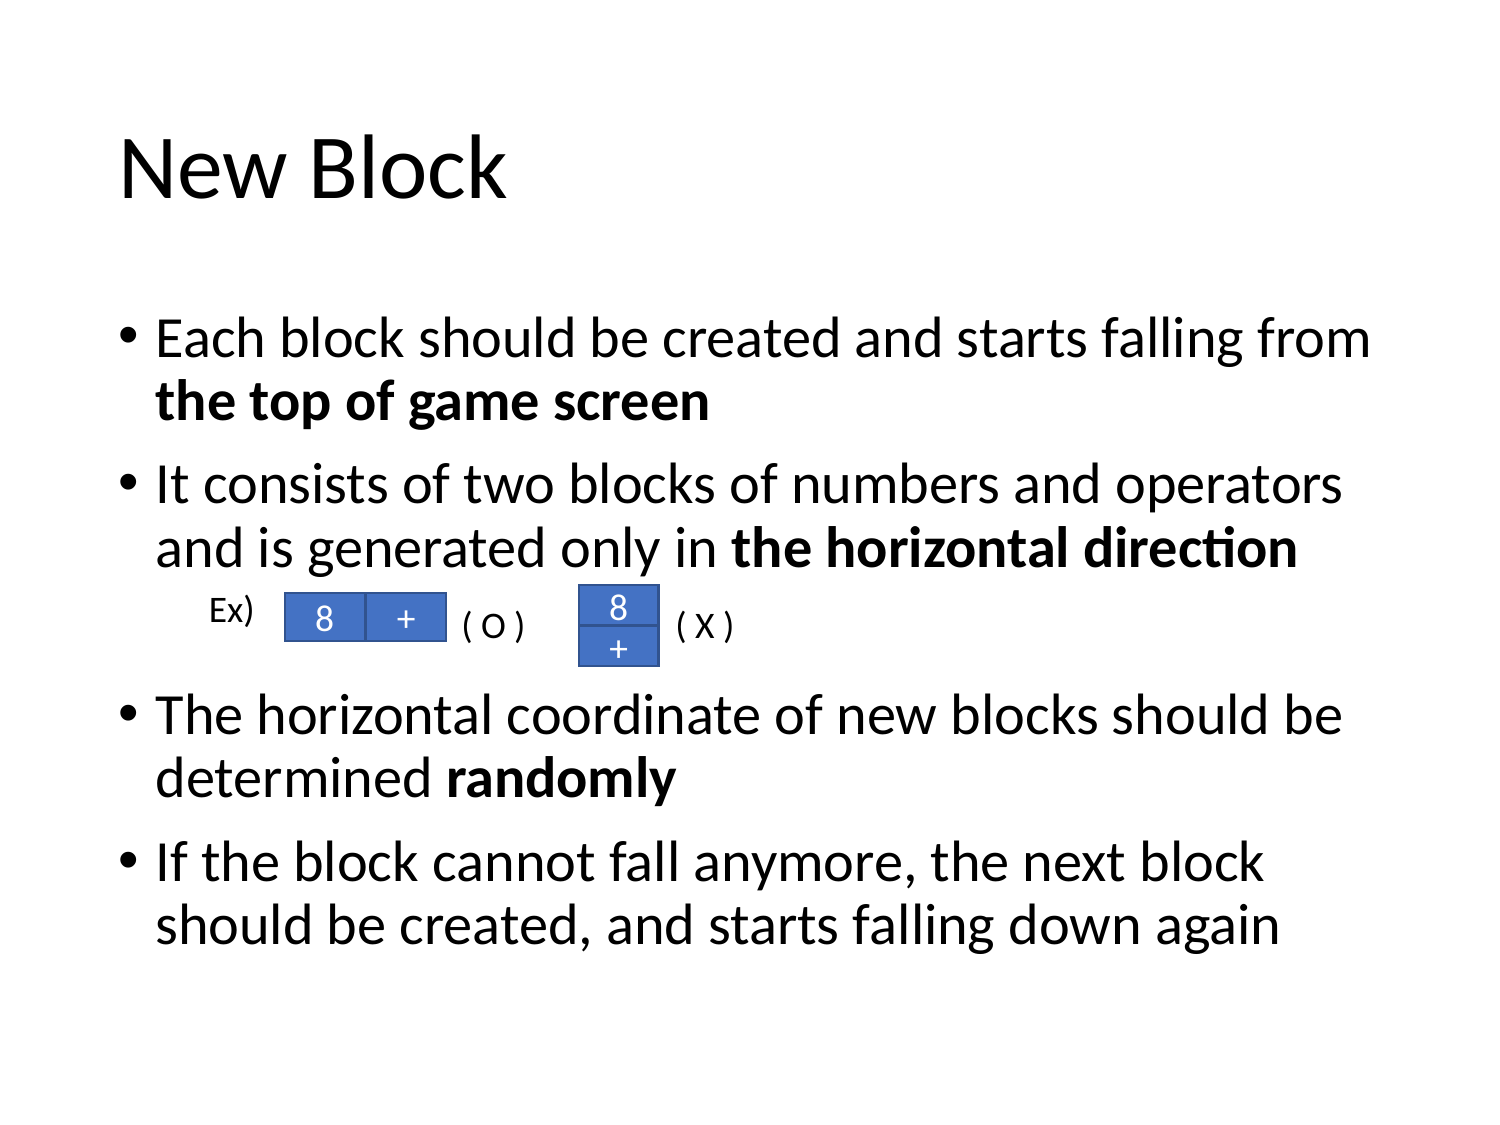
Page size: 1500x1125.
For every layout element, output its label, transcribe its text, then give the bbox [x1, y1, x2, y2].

text_box 8 [284, 593, 365, 641]
text_box ( X ) [660, 593, 751, 654]
text_box + [578, 626, 659, 667]
text_box 8 [578, 584, 659, 626]
text_box ( O ) [446, 593, 542, 654]
title New Block [103, 59, 1397, 278]
text_box Ex) [193, 577, 274, 639]
text_box + [366, 593, 446, 641]
list Each block should be created and starts falling from the top of game screen It consists of two blocks of numbers and operators and is generated only in the horizontal direction The horizontal coordinate of new blocks should be determined randomly If the block cannot fall anymore, the next block should be created, and starts falling down again [103, 299, 1397, 1014]
